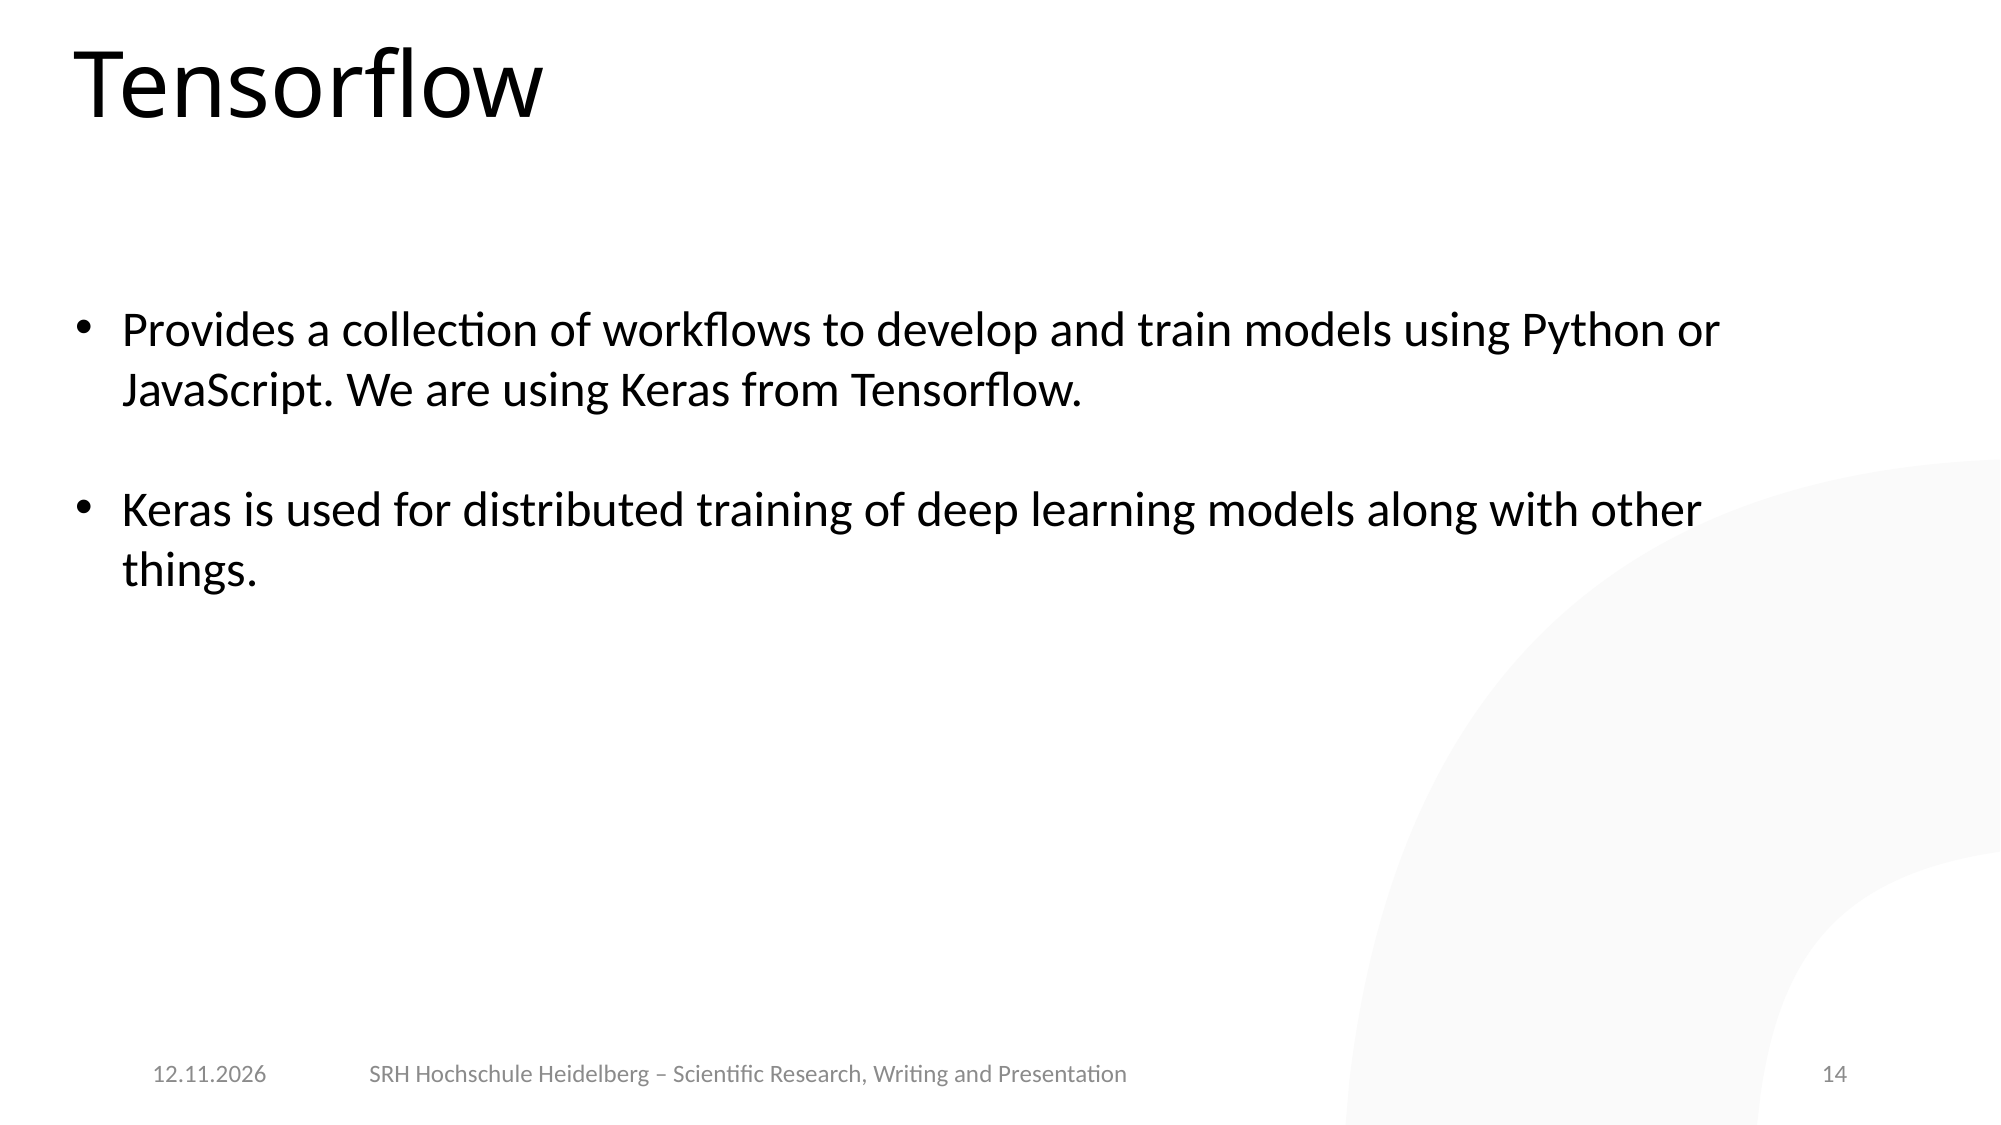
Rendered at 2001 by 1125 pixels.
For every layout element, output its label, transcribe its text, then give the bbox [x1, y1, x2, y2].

title Tensorflow [59, 19, 1562, 157]
text_box Provides a collection of workflows to develop and train models using Python or JavaScript. We are using Keras from Tensorflow. Keras is used for distributed training of deep learning models along with other things. [60, 288, 1820, 649]
slide_number 14 [1412, 1042, 1863, 1103]
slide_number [137, 1042, 216, 1103]
footer SRH Hochschule Heidelberg – Scientific Research, Writing and Presentation [216, 1042, 1283, 1103]
